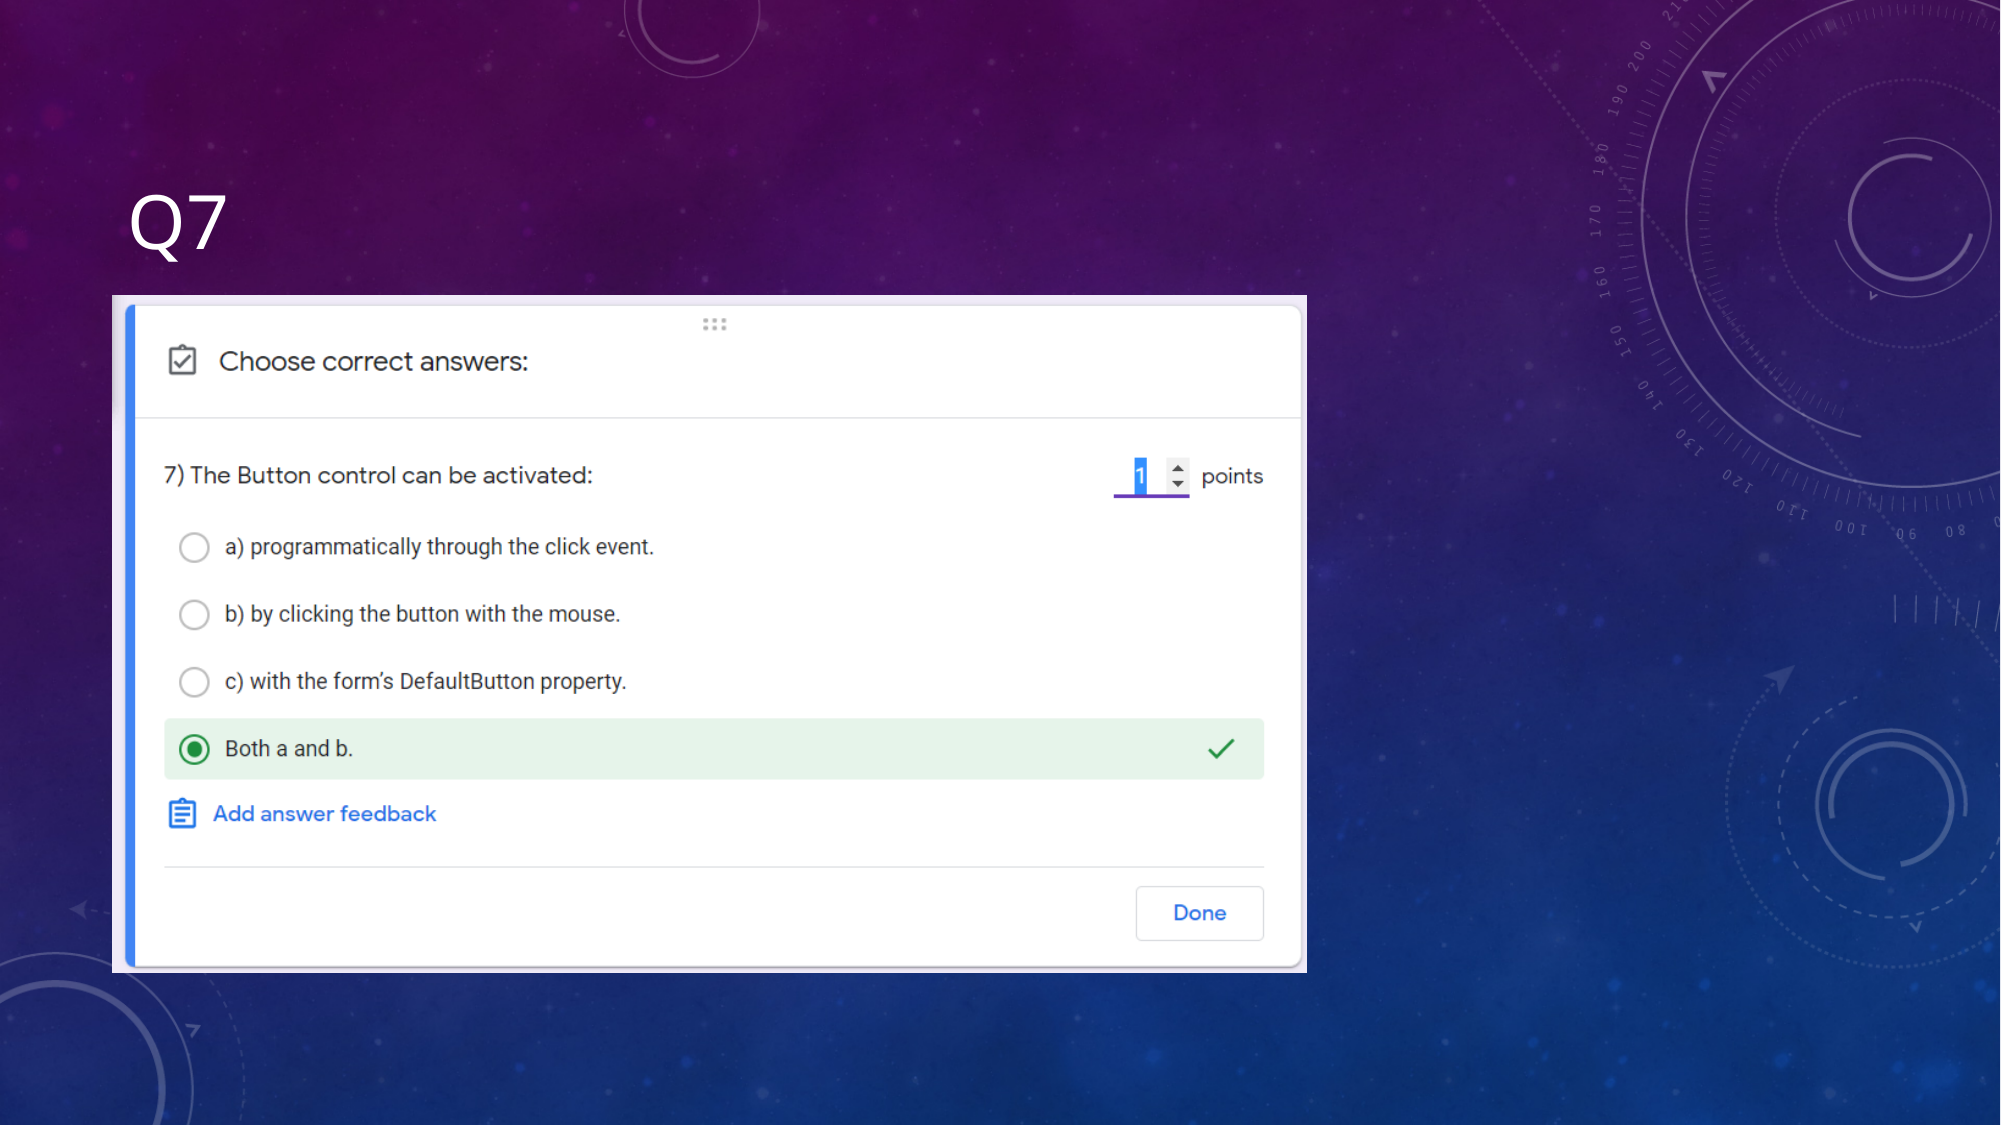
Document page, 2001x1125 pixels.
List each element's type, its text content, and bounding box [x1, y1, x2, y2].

picture [0, 0, 2001, 1125]
title Q7 [112, 99, 1775, 339]
